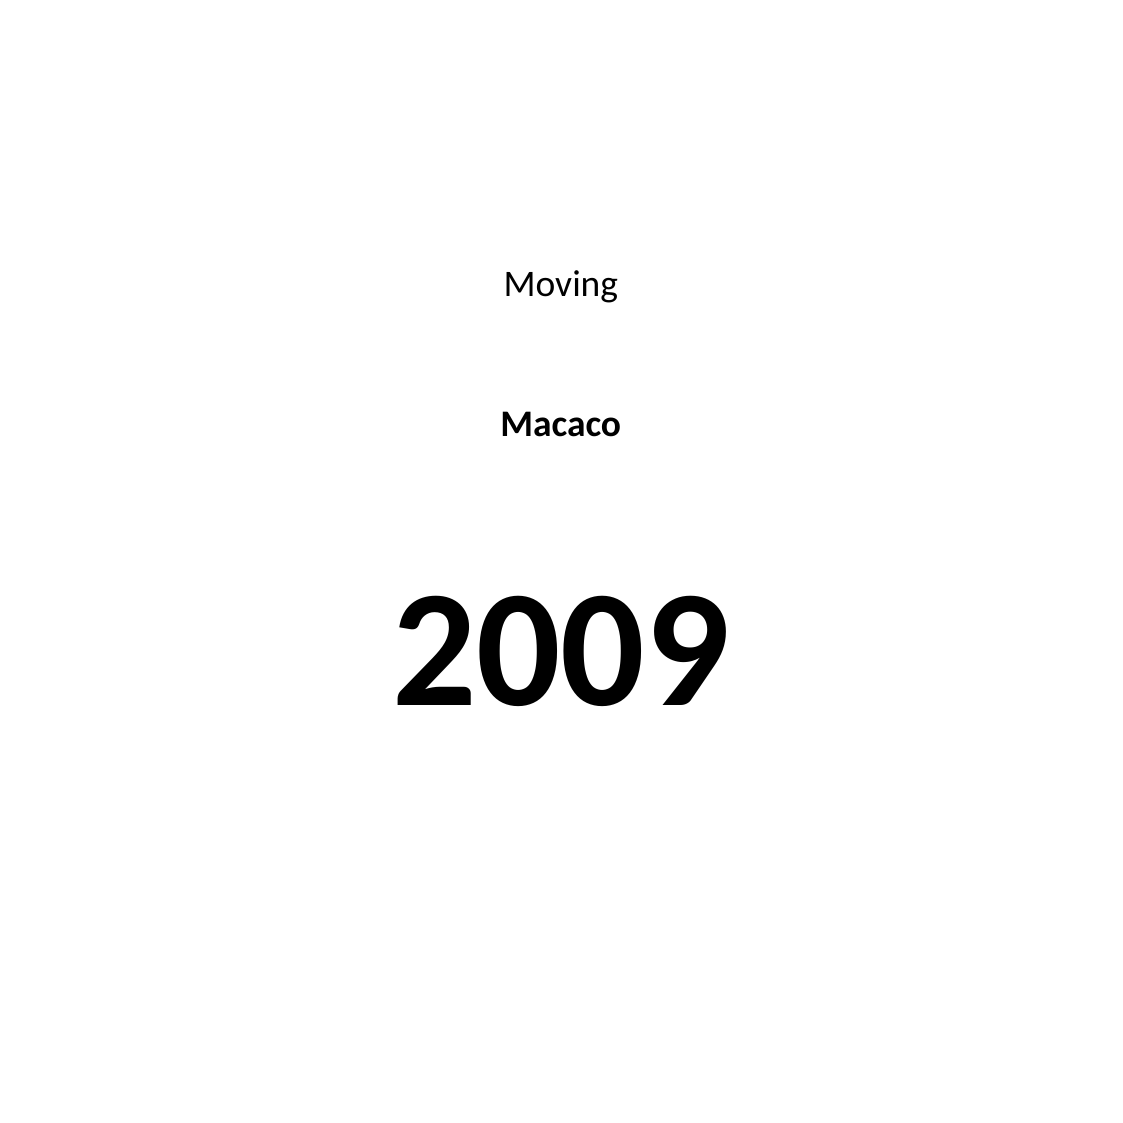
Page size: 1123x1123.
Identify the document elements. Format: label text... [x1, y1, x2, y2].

text_box Moving Macaco 2009 [58, 206, 1063, 747]
